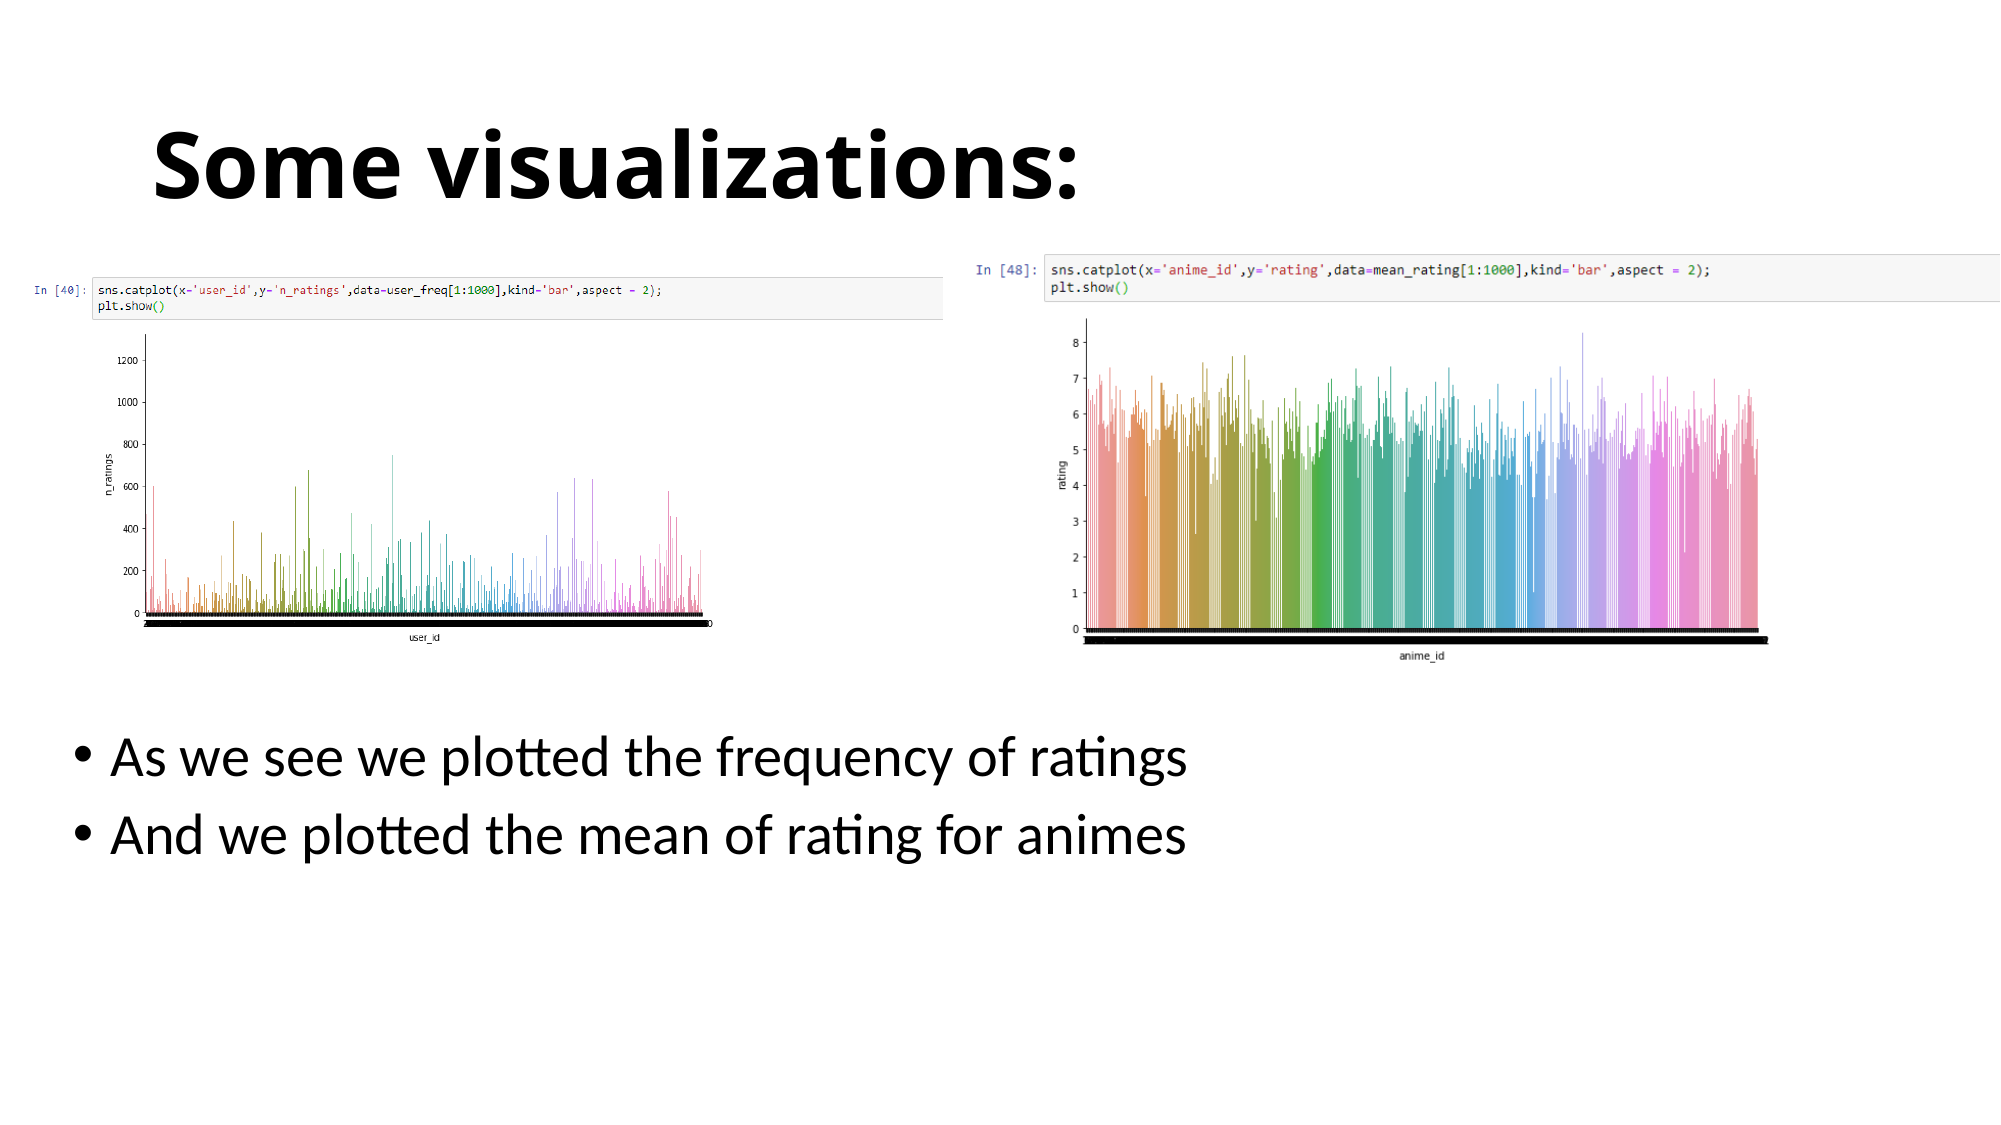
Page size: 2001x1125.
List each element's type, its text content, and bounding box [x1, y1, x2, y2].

title Some visualizations: [137, 59, 1863, 269]
list As we see we plotted the frequency of ratings [57, 718, 1839, 796]
text_box And we plotted the mean of rating for animes [57, 796, 1839, 1125]
picture [23, 252, 2000, 675]
